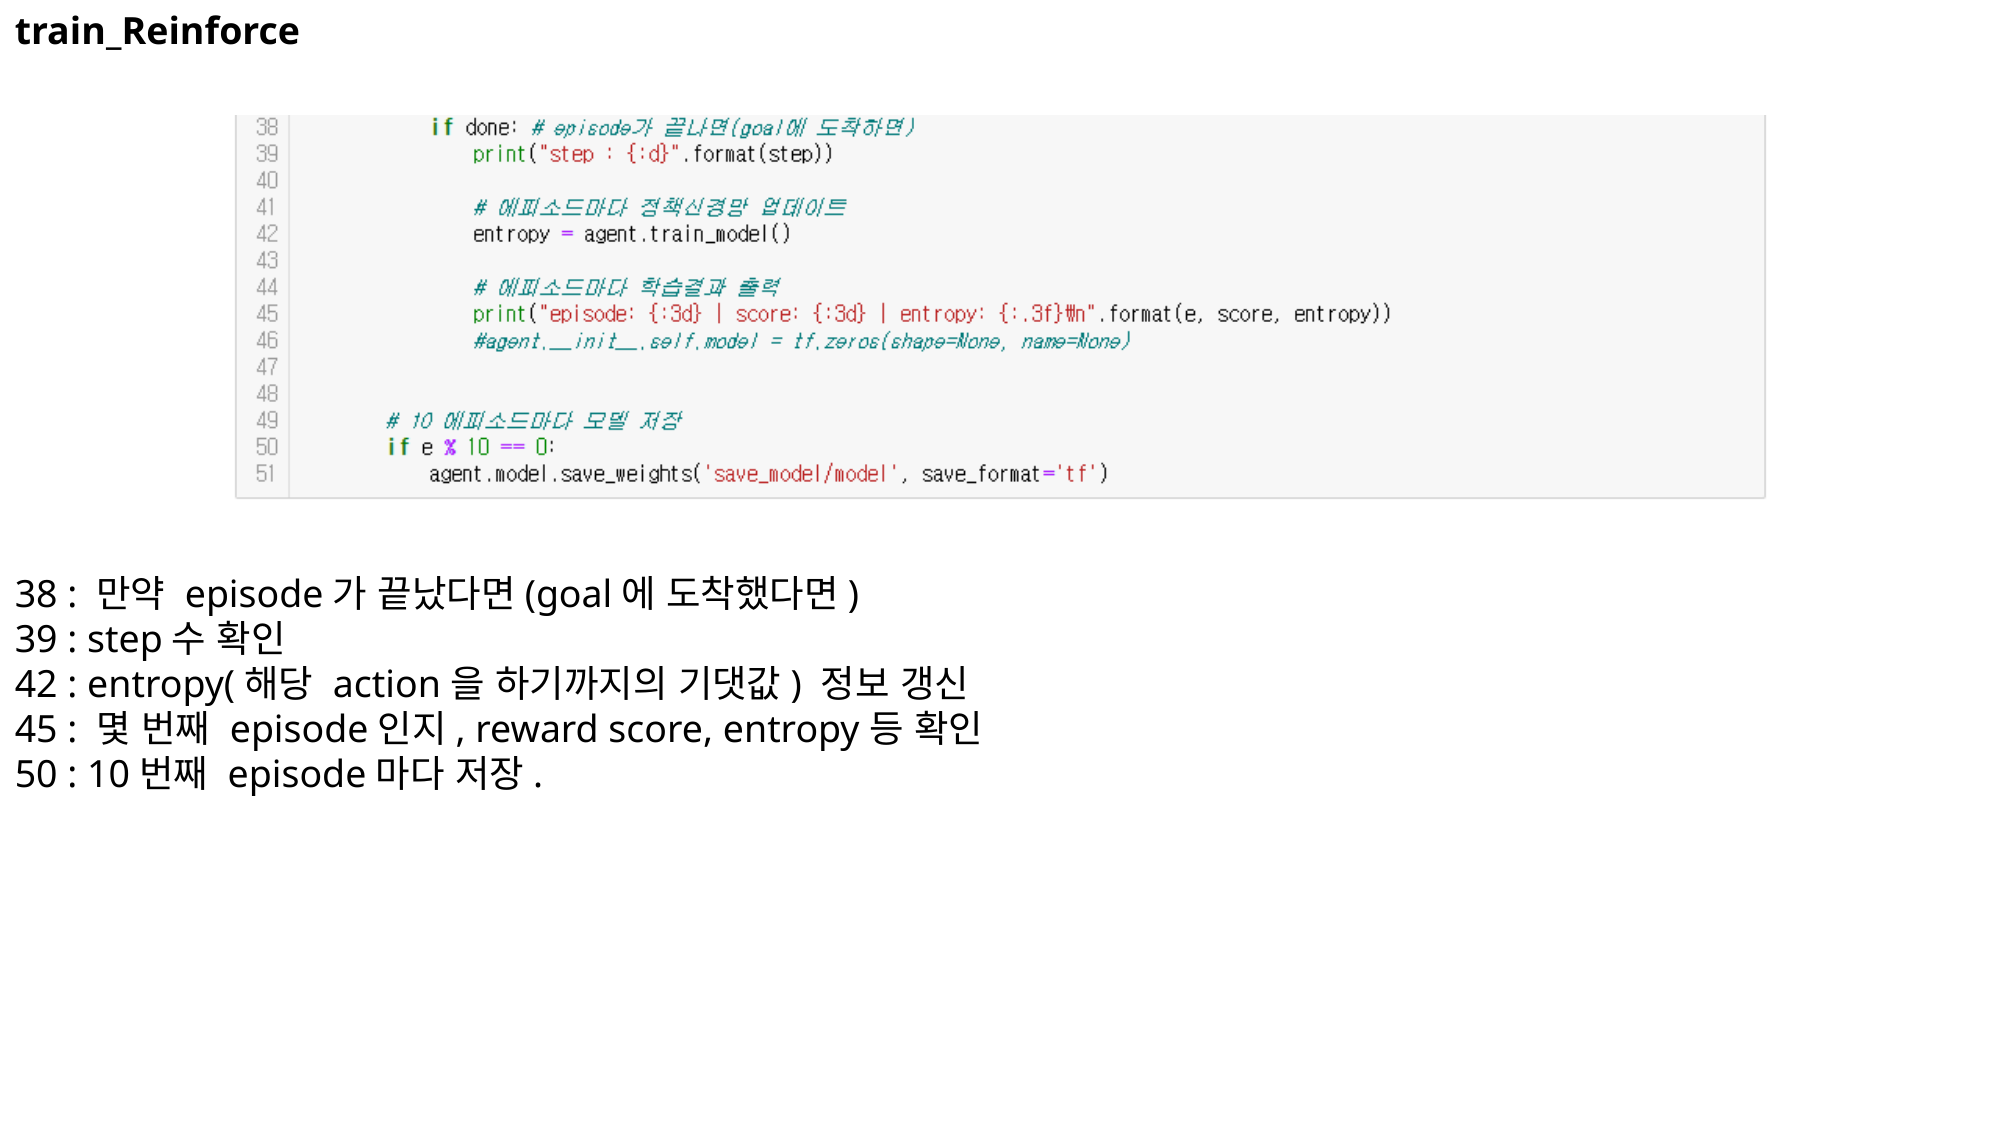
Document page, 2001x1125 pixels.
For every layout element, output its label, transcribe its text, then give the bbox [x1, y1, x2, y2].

text_box train_Reinforce [0, 0, 610, 60]
text_box 38 : 만약 episode가 끝났다면(goal에 도착했다면) 39 : step수 확인 42 : entropy(해당 action을 하기까지의 기댓값) 정보 갱신 45 : 몇 번째 episode인지, reward score, entropy등 확인 50 : 10번째 episode마다 저장. [0, 562, 2000, 803]
picture [226, 115, 1774, 507]
